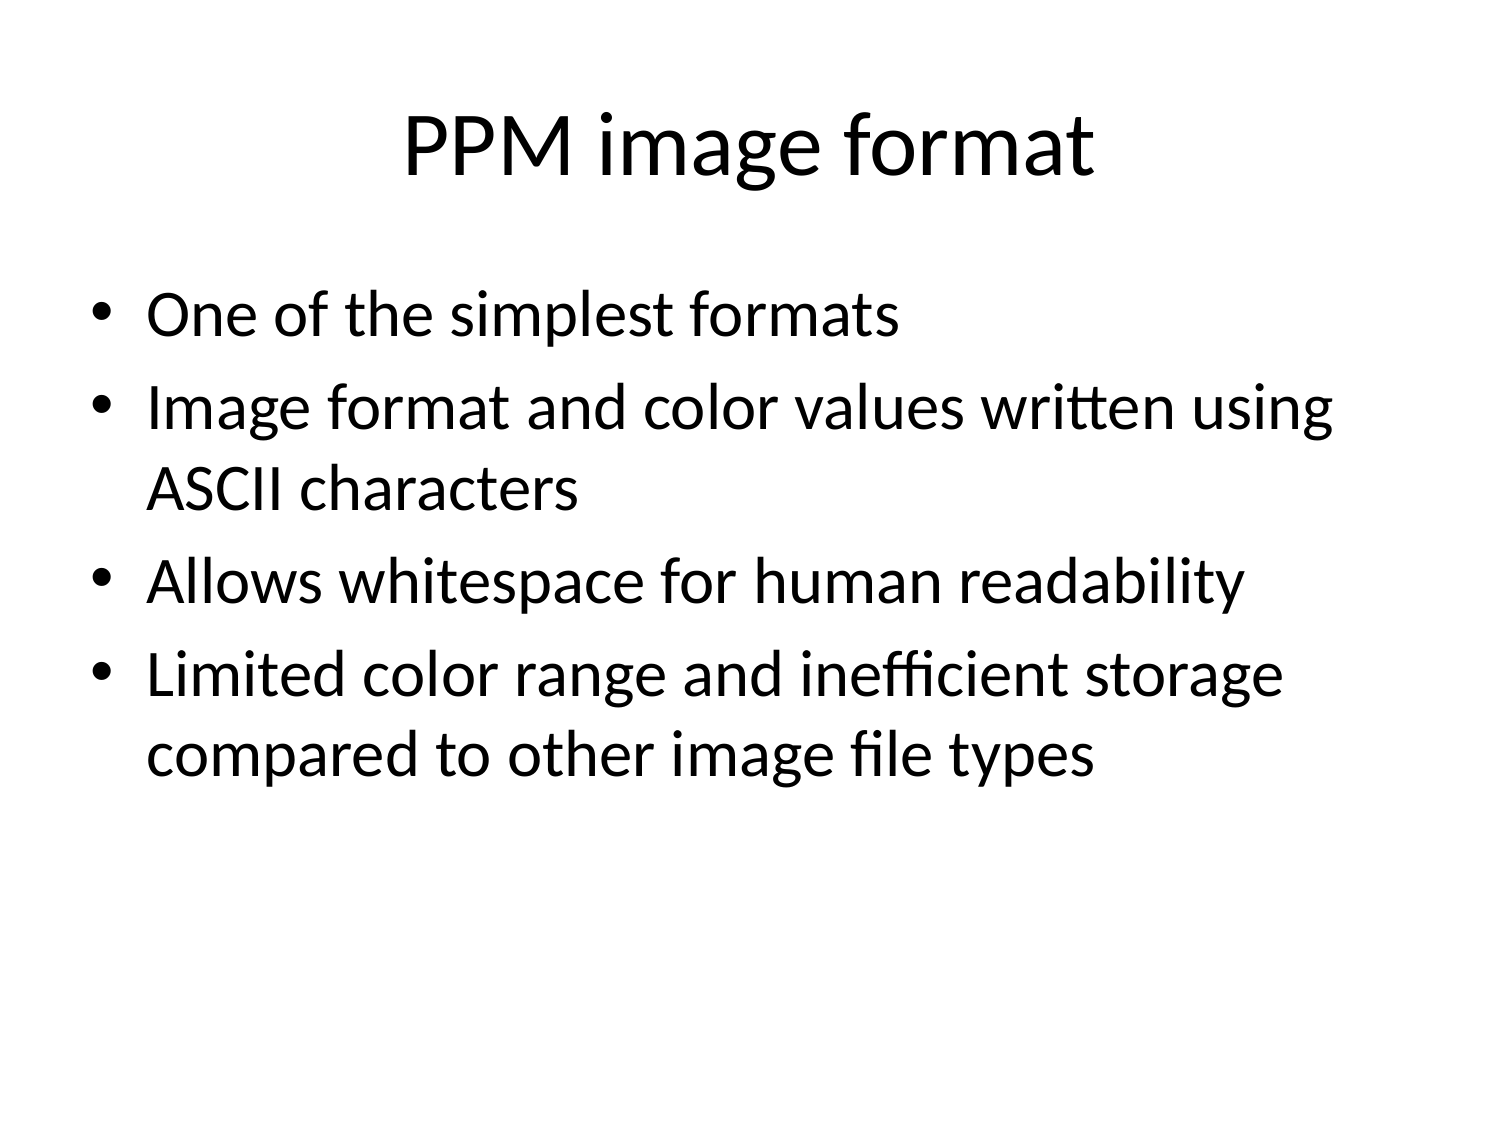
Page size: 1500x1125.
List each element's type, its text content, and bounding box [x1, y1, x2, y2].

list One of the simplest formats Image format and color values written using ASCII characters Allows whitespace for human readability Limited color range and inefficient storage compared to other image file types [75, 262, 1425, 1005]
title PPM image format [75, 45, 1425, 233]
